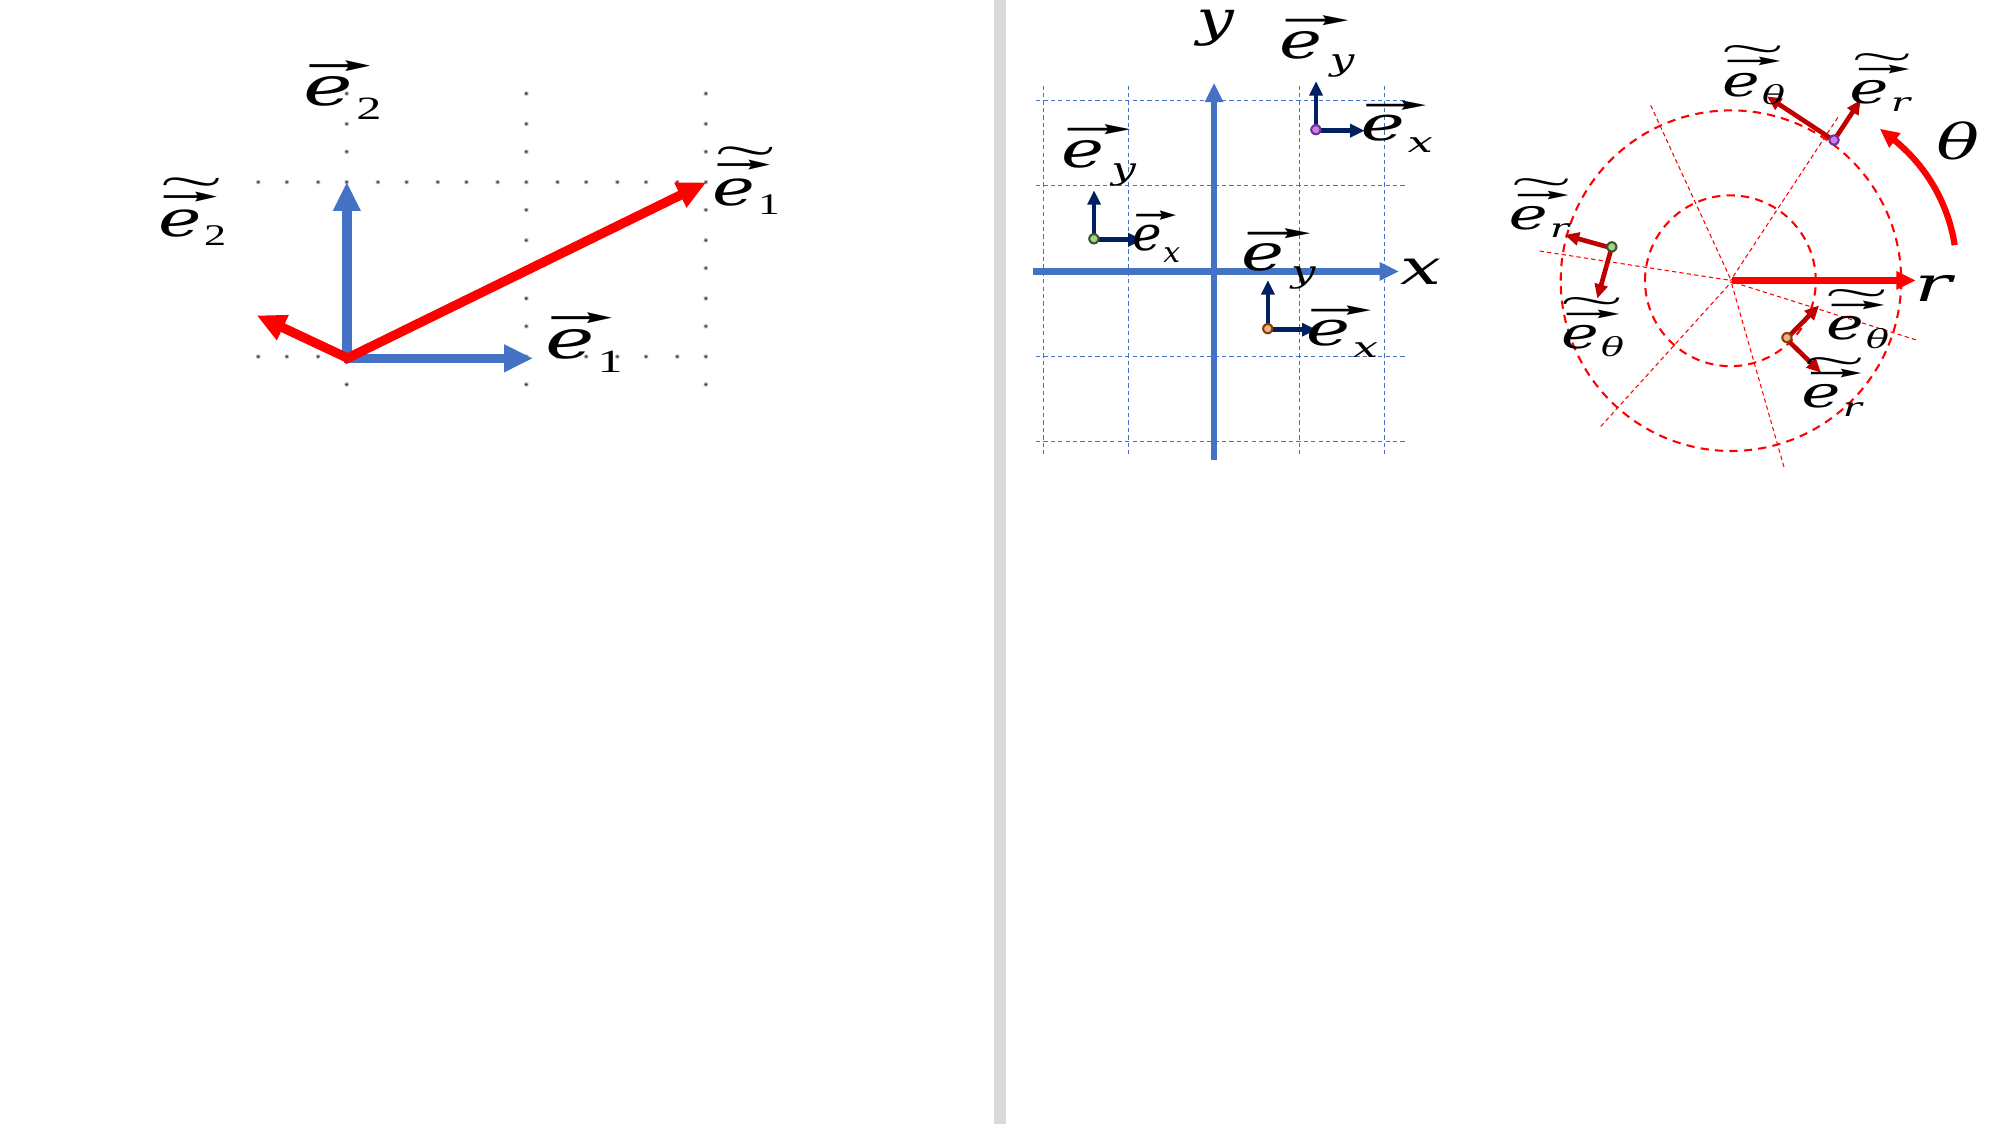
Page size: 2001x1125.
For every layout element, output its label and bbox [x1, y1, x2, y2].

text_box [1504, 44, 1981, 462]
text_box [1033, 0, 1444, 460]
text_box [153, 57, 783, 389]
